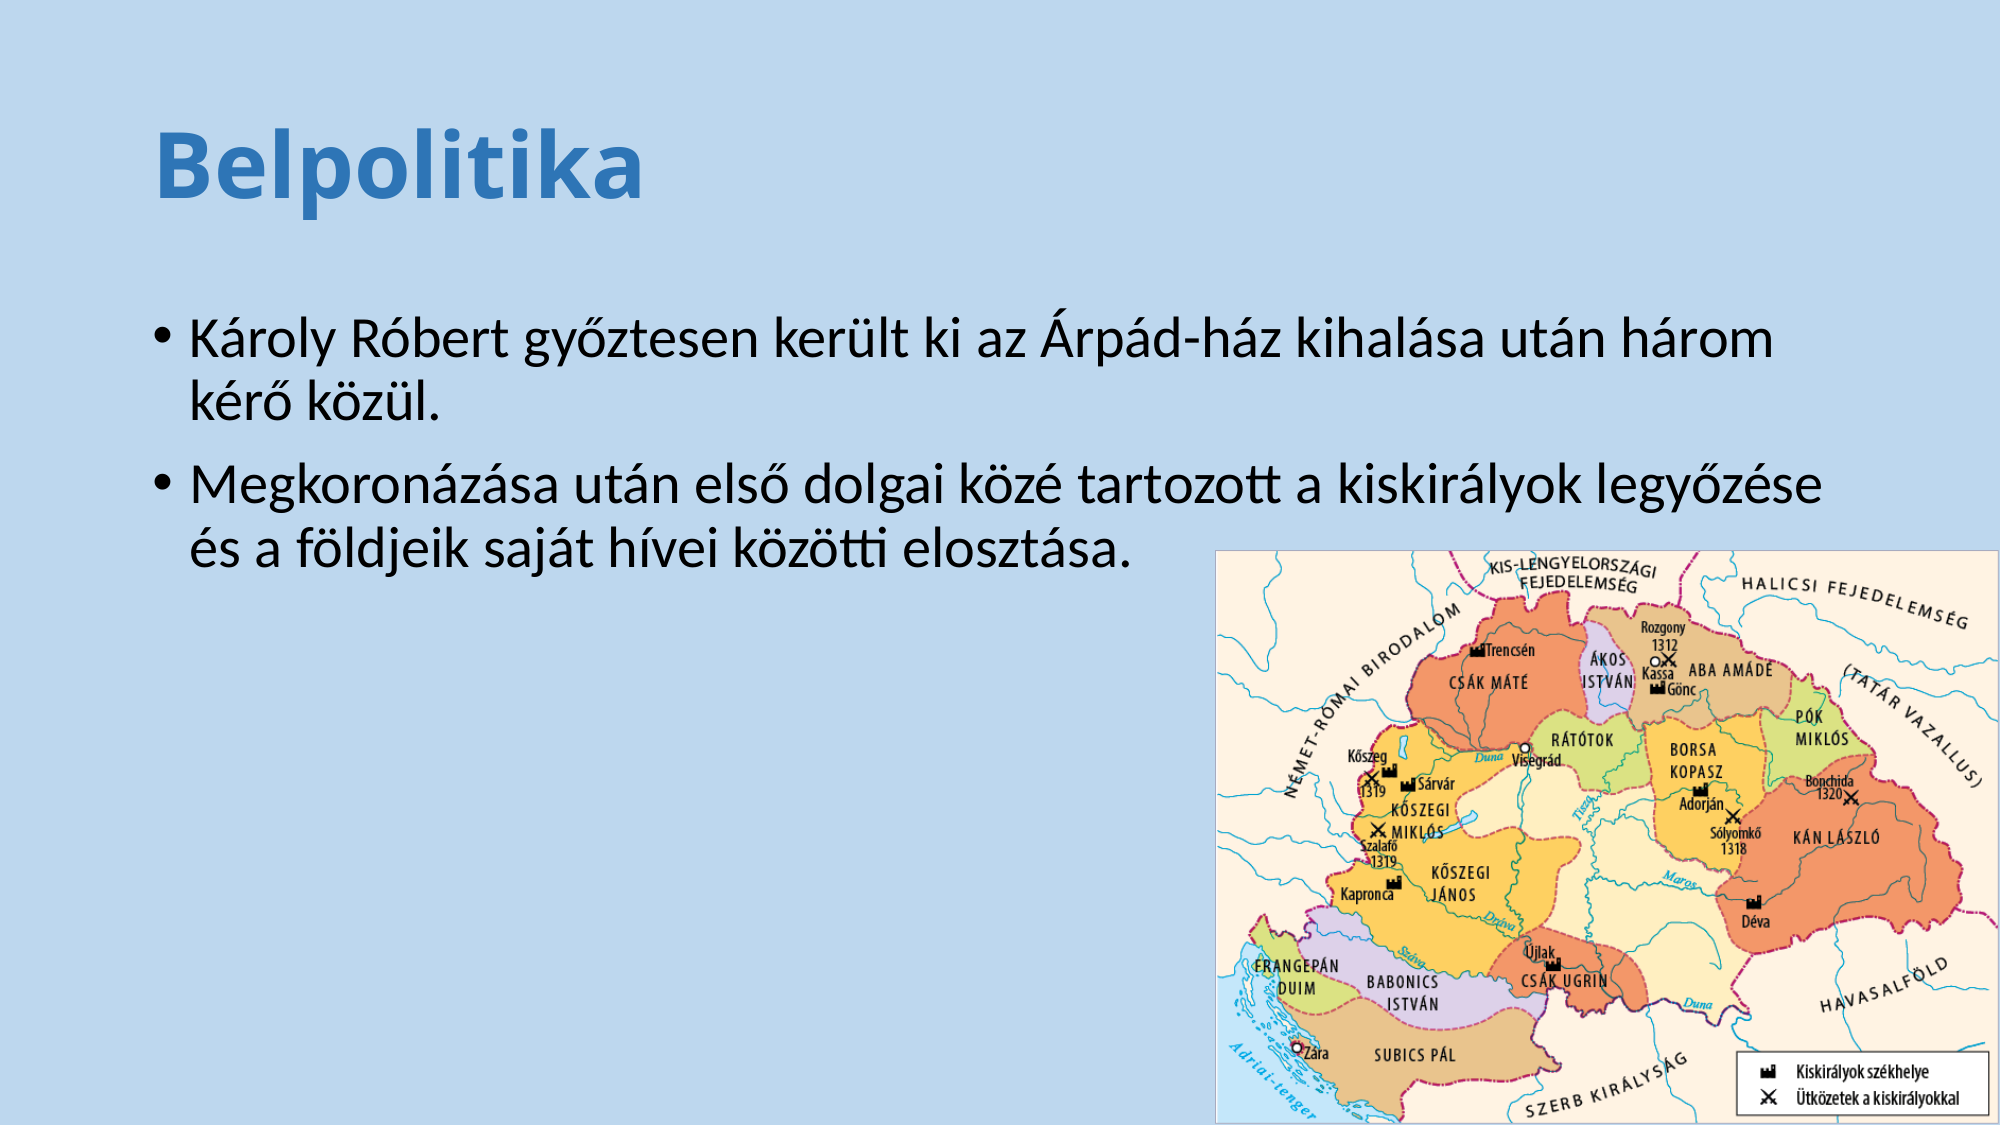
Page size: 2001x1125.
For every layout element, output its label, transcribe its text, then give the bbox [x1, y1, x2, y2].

title Belpolitika [137, 59, 1863, 278]
list Károly Róbert győztesen került ki az Árpád-ház kihalása után három kérő közül. Megkoronázása után első dolgai közé tartozott a kiskirályok legyőzése és a földjeik saját hívei közötti elosztása. [137, 299, 1863, 1014]
picture [1215, 550, 2000, 1125]
